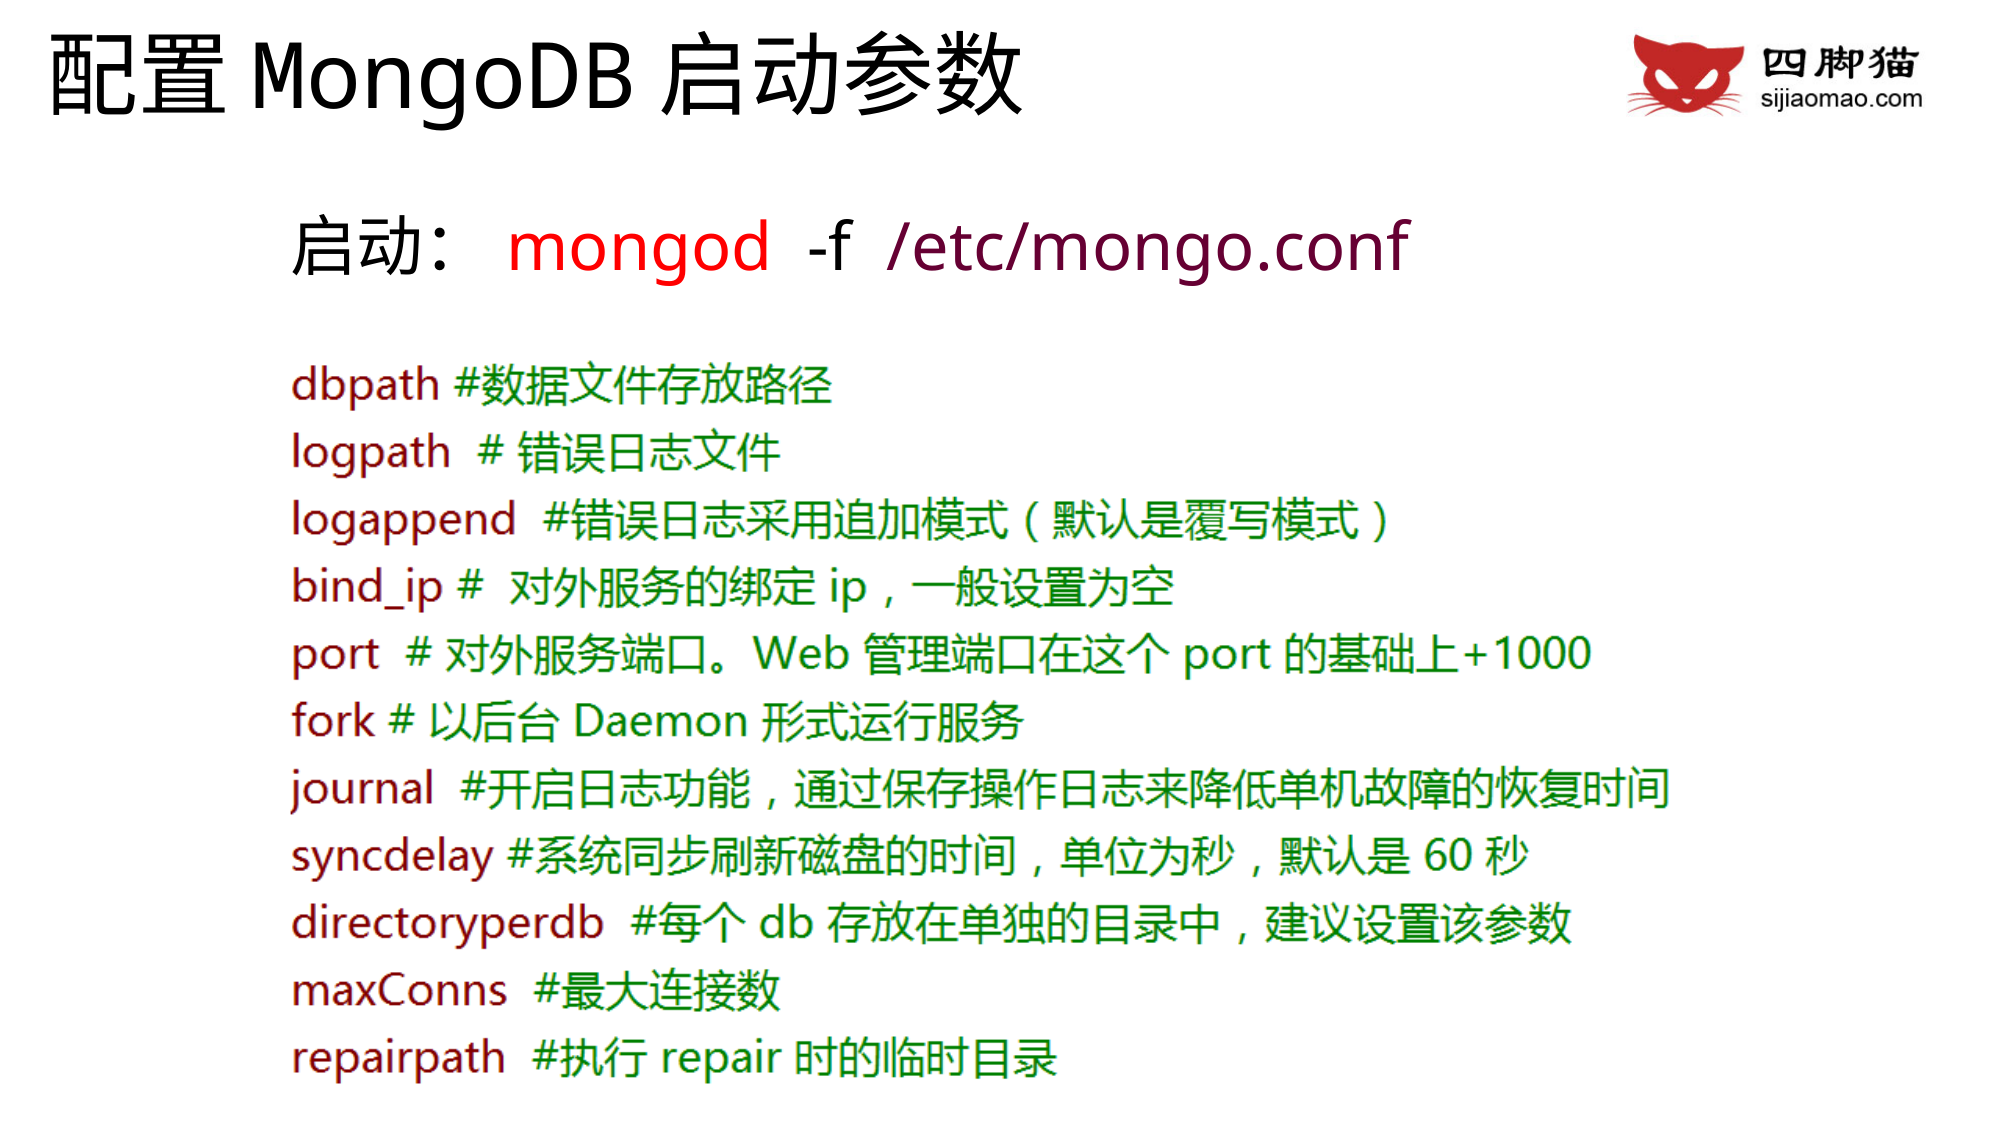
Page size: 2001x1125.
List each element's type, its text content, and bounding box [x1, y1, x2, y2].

picture [255, 314, 1686, 1090]
picture [1626, 27, 1934, 125]
title 配置MongoDB启动参数 [31, 19, 1355, 139]
text_box 启动：mongod -f /etc/mongo.conf [275, 196, 1729, 291]
